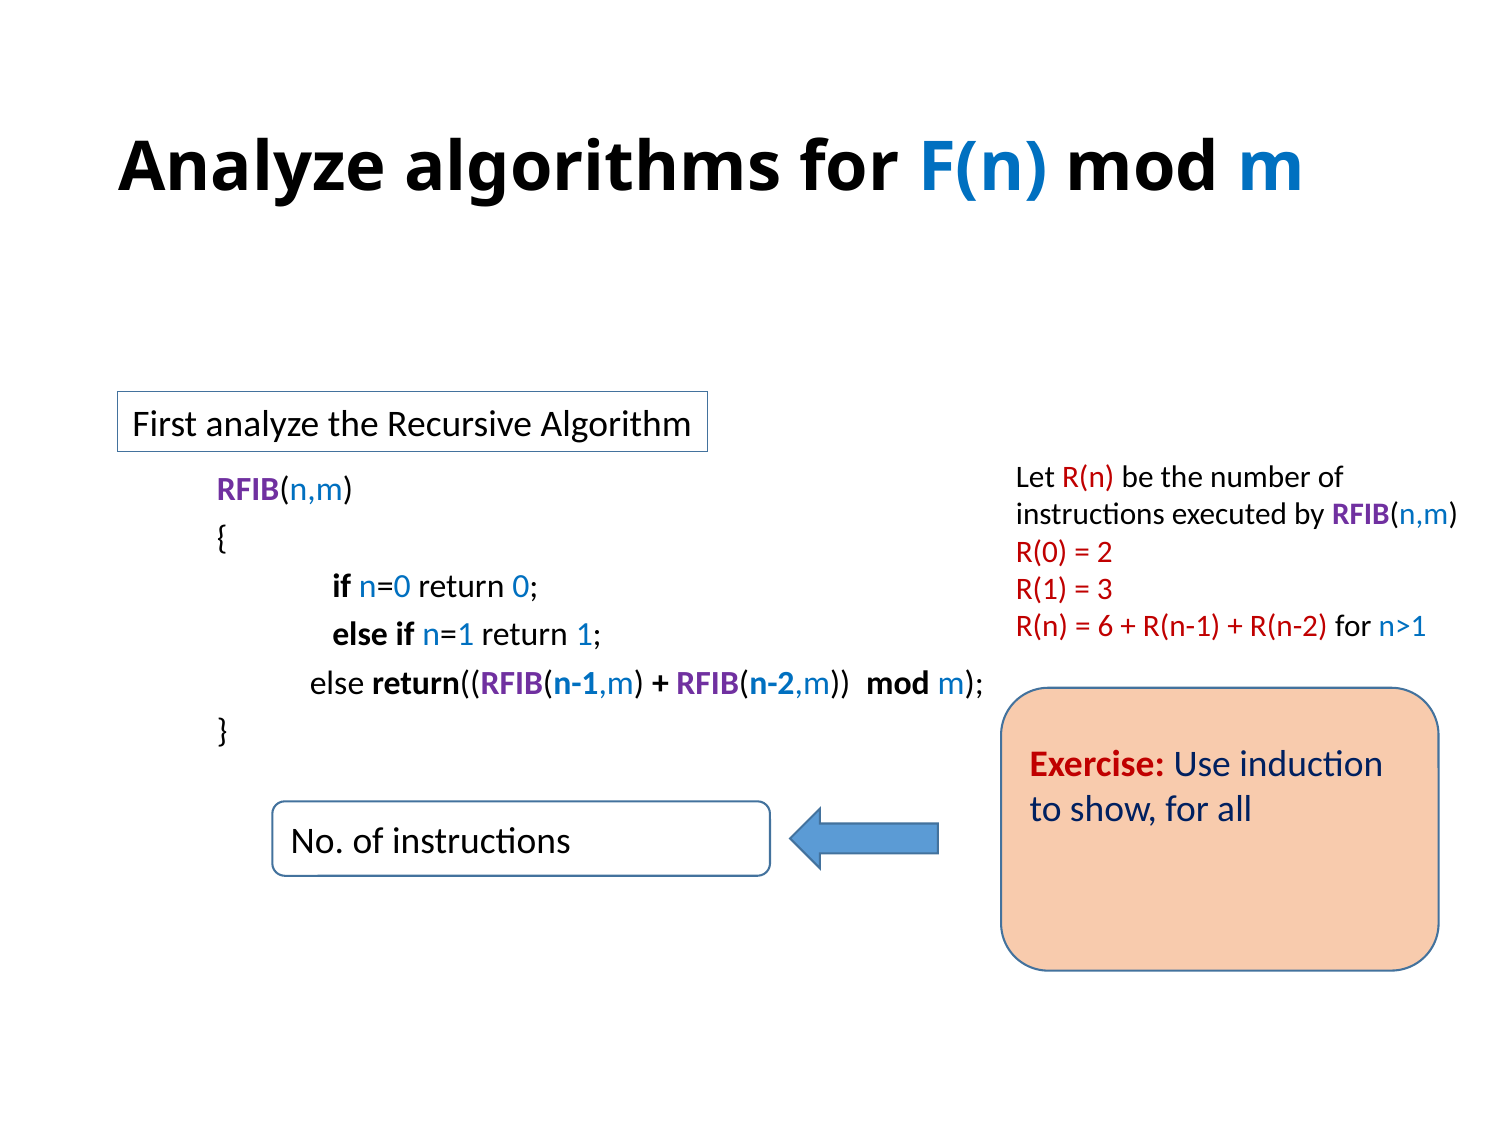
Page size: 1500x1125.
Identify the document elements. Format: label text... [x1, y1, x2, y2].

text_box [788, 806, 939, 871]
text_box First analyze the Recursive Algorithm [117, 391, 708, 452]
title Analyze algorithms for F(n) mod m [103, 59, 1397, 278]
text_box Let R(n) be the number of instructions executed by RFIB(n,m) R(0) = 2 R(1) = 3 R(n) = 6 + R(n-1) + R(n-2) for n>1 [1001, 448, 1500, 651]
list RFIB(n,m) { if n=0 return 0; else if n=1 return 1; else return((RFIB(n-1,m) + RFIB(n-2,m)) mod m); } [201, 464, 1002, 794]
